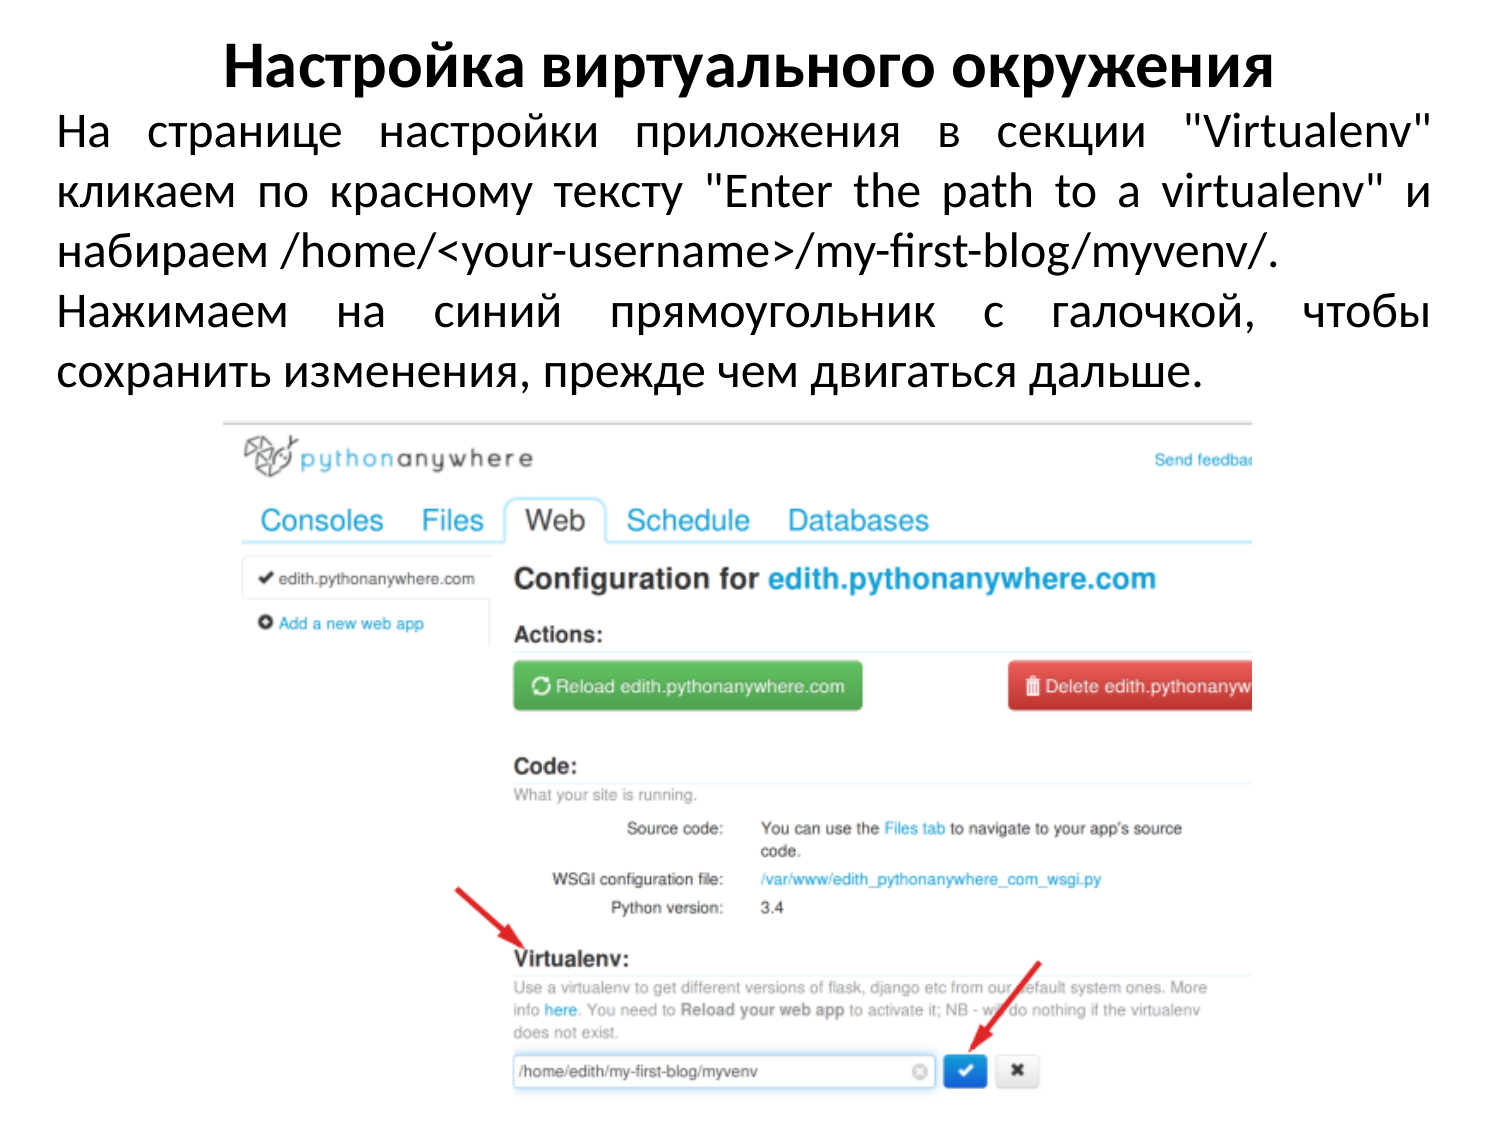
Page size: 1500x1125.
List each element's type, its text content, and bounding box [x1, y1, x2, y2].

title Настройка виртуального окружения [17, 19, 1483, 102]
list На странице настройки приложения в секции "Virtualenv" кликаем по красному тексту "Enter the path to a virtualenv" и набираем /home/<your-username>/my-first-blog/myvenv/. Нажимаем на синий прямоугольник с галочкой, чтобы сохранить изменения, прежде чем двигаться дальше. [41, 90, 1447, 833]
picture [223, 420, 1252, 1101]
